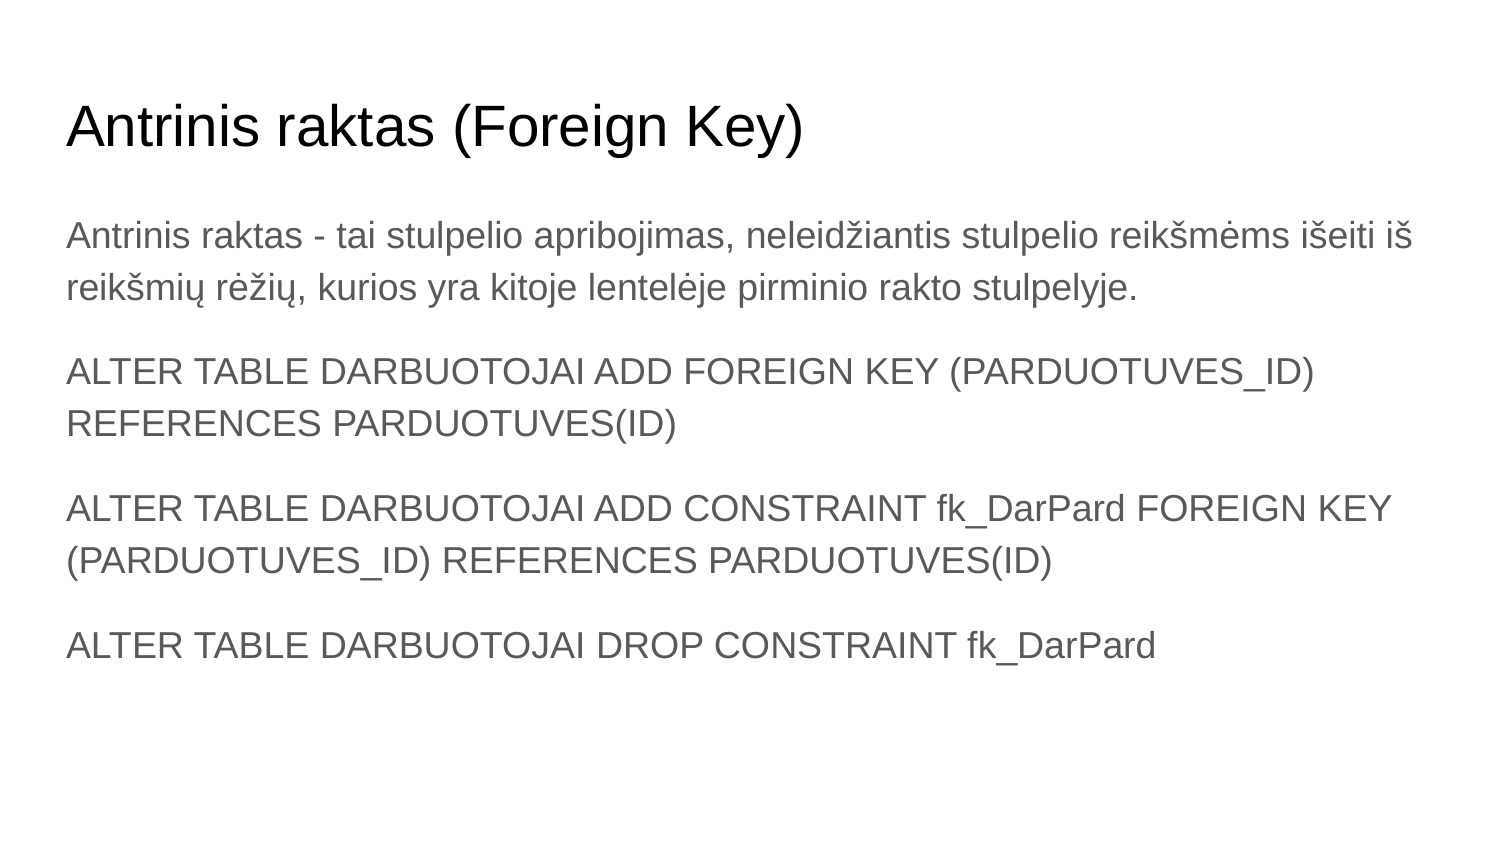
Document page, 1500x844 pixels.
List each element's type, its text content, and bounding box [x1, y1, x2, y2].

list Antrinis raktas - tai stulpelio apribojimas, neleidžiantis stulpelio reikšmėms išeiti iš reikšmių rėžių, kurios yra kitoje lentelėje pirminio rakto stulpelyje. ALTER TABLE DARBUOTOJAI ADD FOREIGN KEY (PARDUOTUVES_ID) REFERENCES PARDUOTUVES(ID) ALTER TABLE DARBUOTOJAI ADD CONSTRAINT fk_DarPard FOREIGN KEY (PARDUOTUVES_ID) REFERENCES PARDUOTUVES(ID) ALTER TABLE DARBUOTOJAI DROP CONSTRAINT fk_DarPard [51, 189, 1449, 750]
title Antrinis raktas (Foreign Key) [51, 72, 1449, 167]
